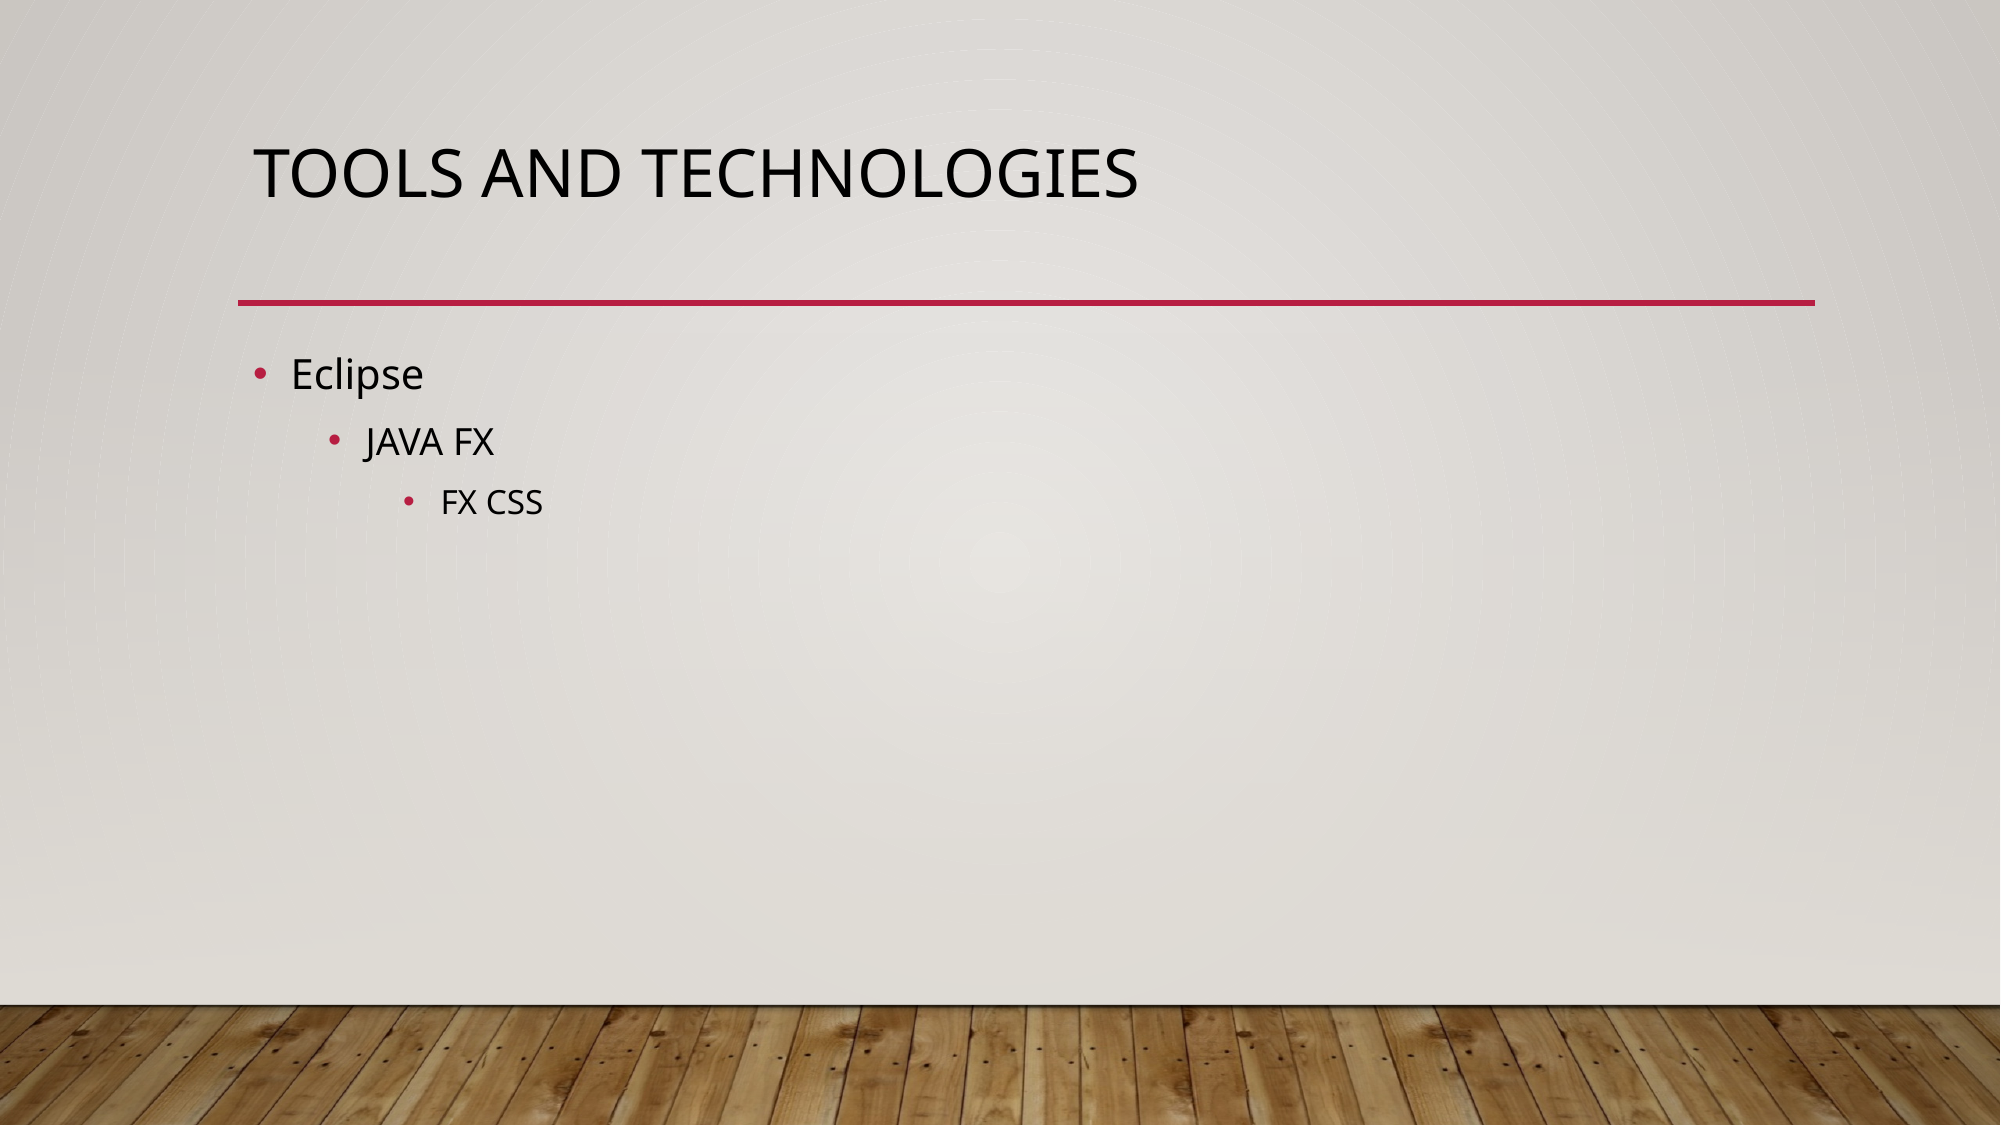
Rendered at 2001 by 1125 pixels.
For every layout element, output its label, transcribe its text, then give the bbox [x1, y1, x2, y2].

title Tools and technologies [238, 131, 1814, 305]
picture [0, 1005, 2000, 1125]
list Eclipse JAVA FX FX CSS [238, 330, 1814, 897]
